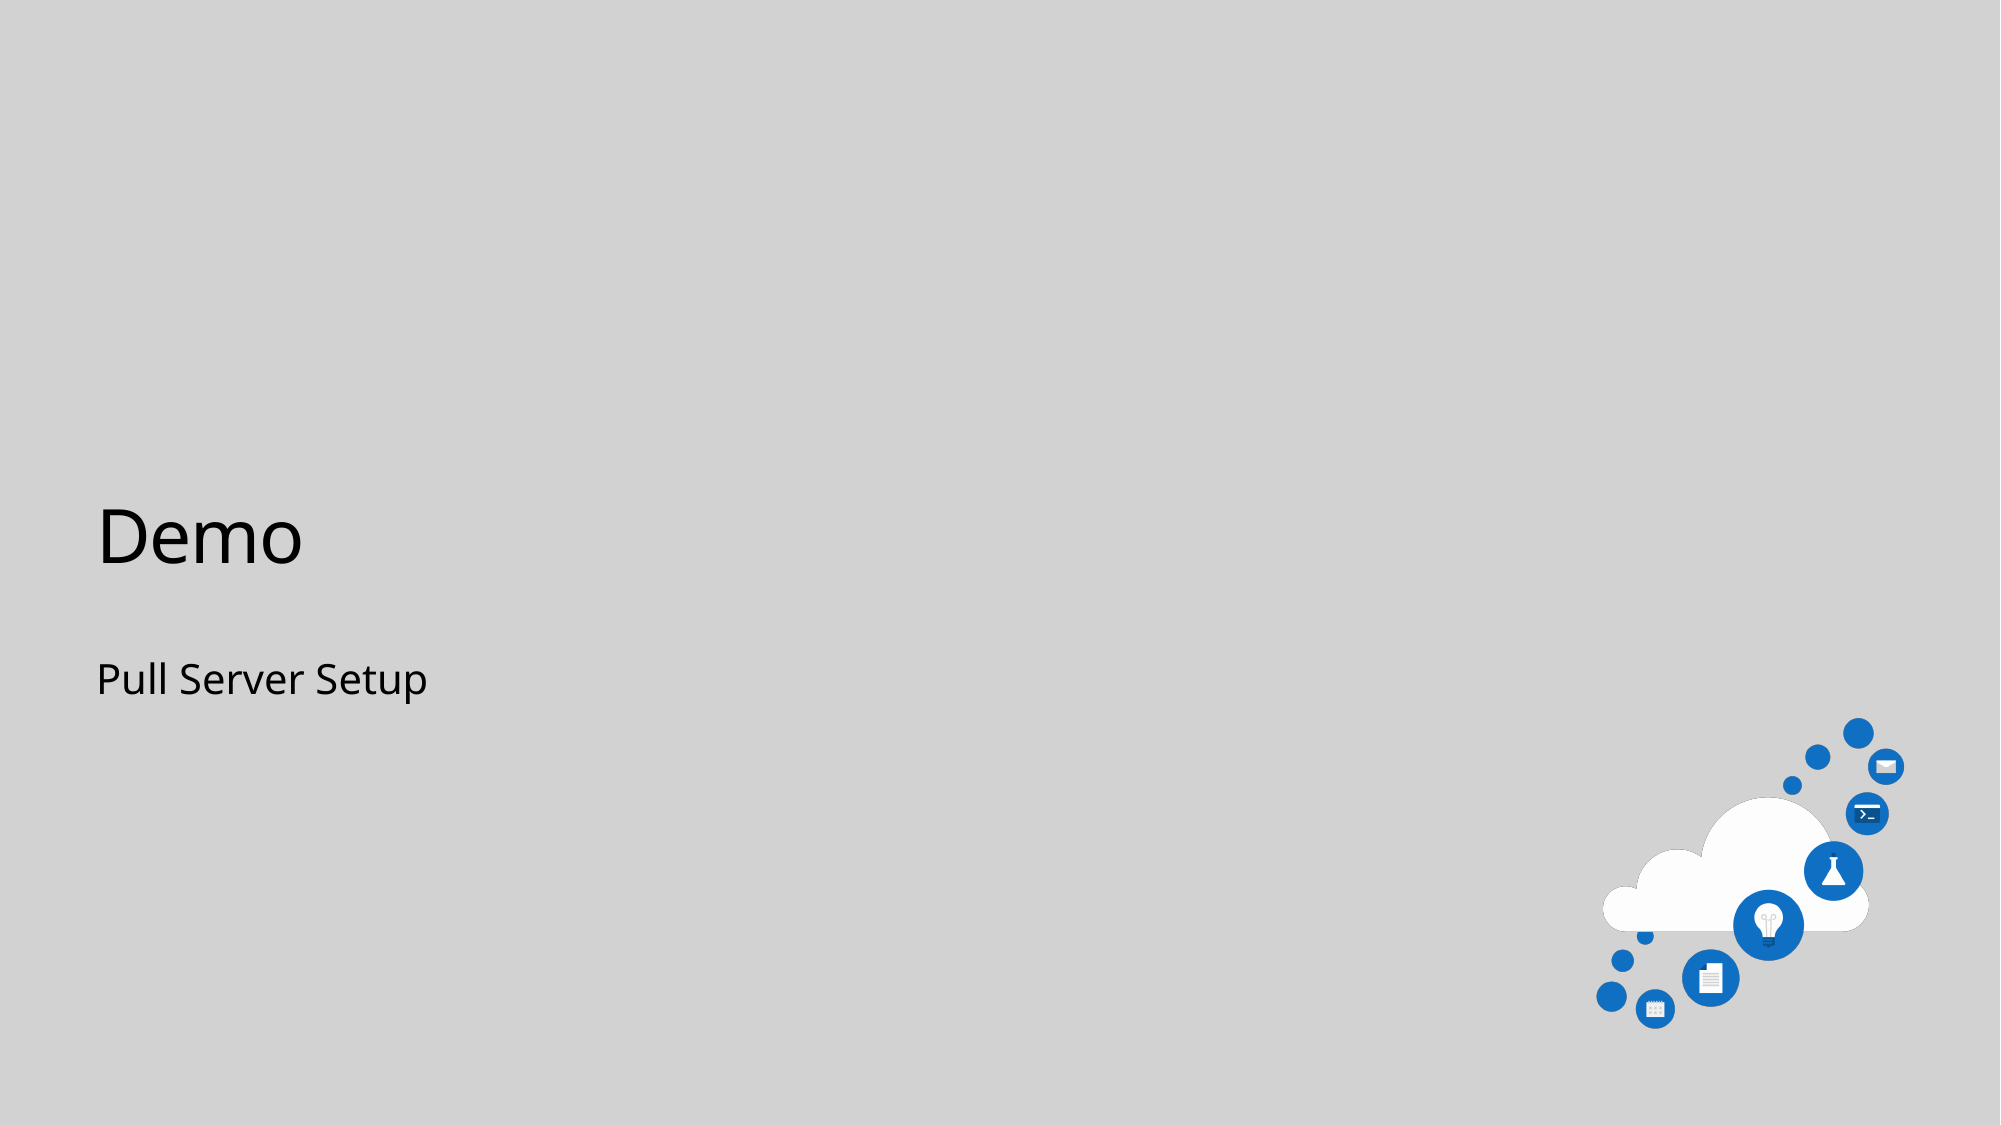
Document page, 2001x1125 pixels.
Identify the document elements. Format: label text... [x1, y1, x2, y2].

picture [1596, 717, 1905, 1029]
list Pull Server Setup [96, 652, 1596, 703]
title Demo [96, 497, 1596, 580]
